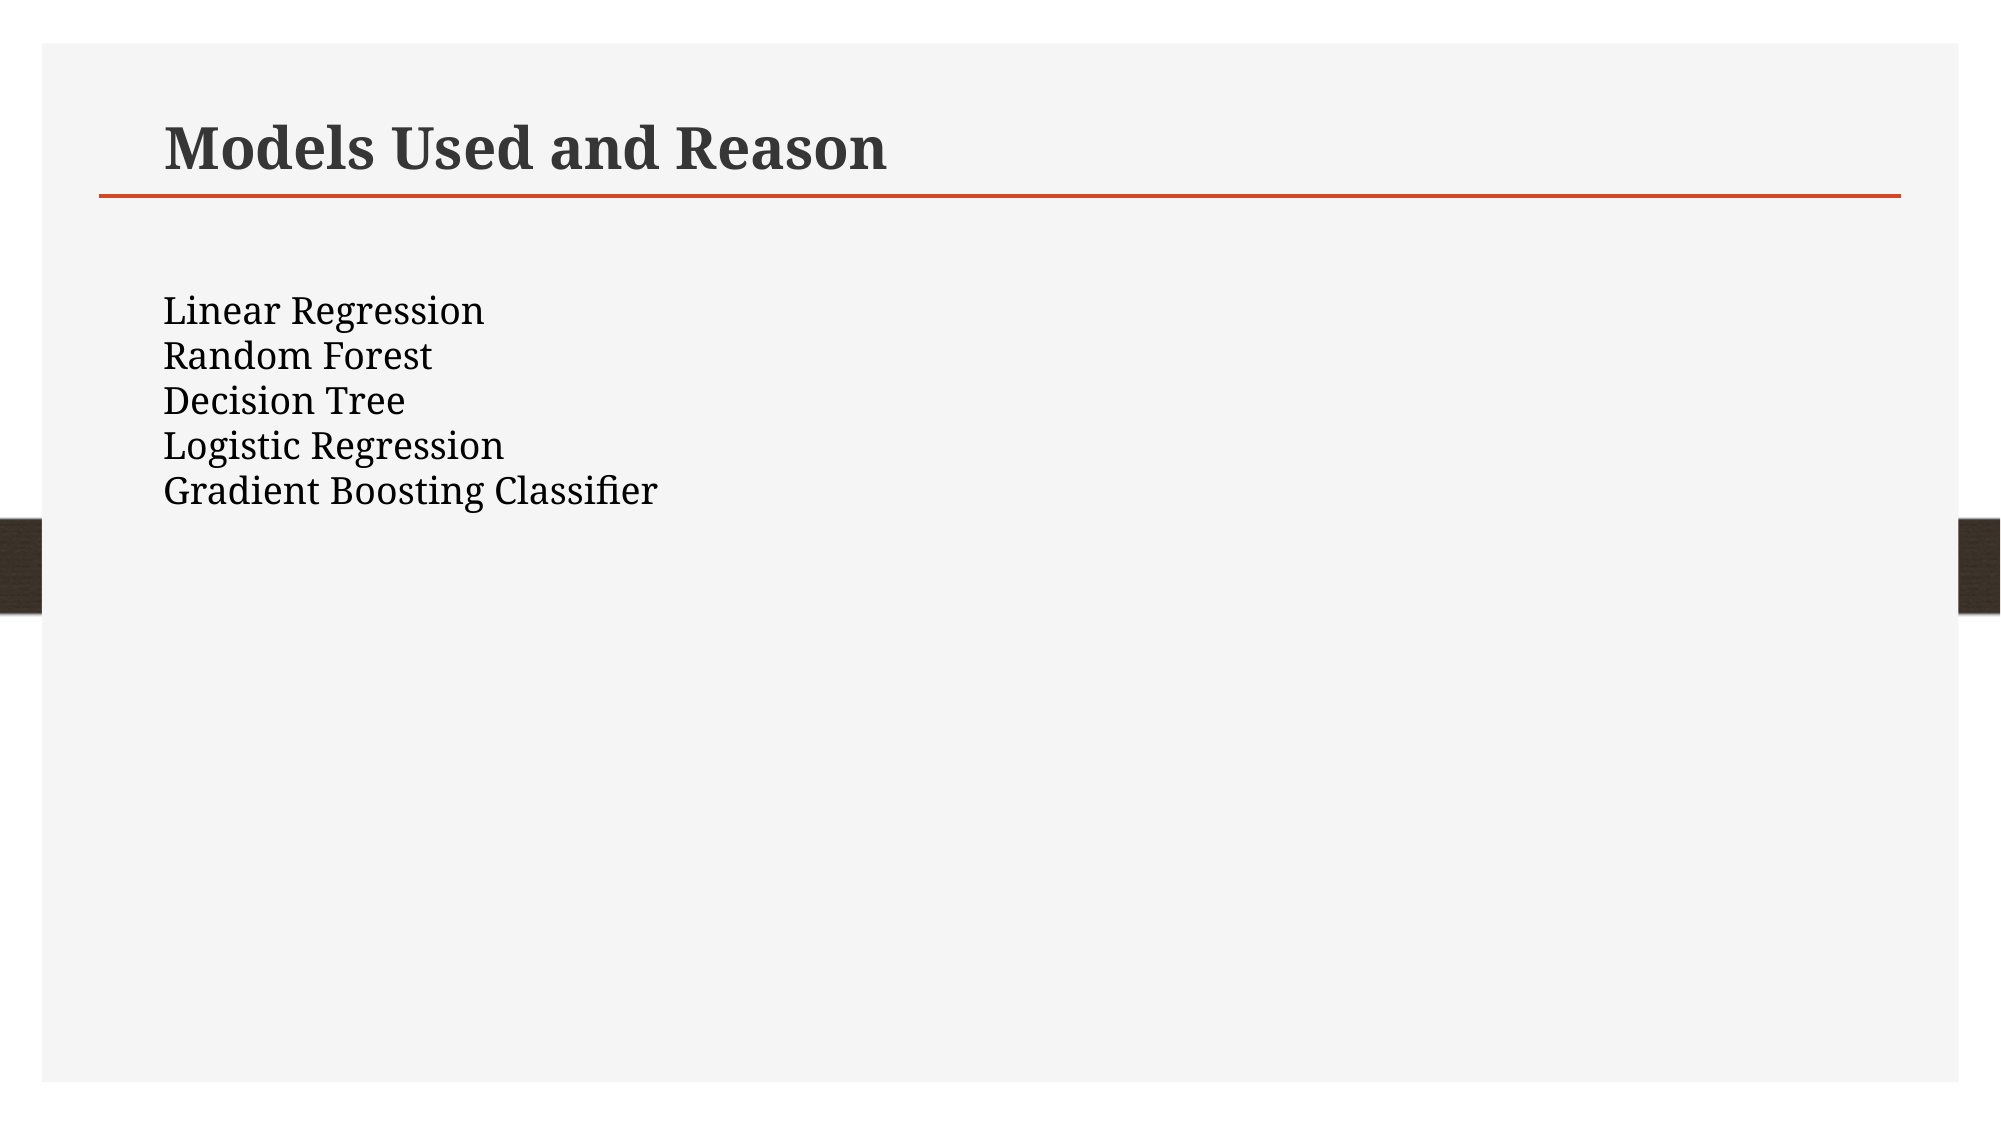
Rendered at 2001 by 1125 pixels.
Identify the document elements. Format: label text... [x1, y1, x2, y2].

text_box Linear Regression Random Forest Decision Tree Logistic Regression Gradient Boosting Classifier [148, 280, 1825, 520]
title Models Used and Reason [105, 52, 949, 240]
picture [0, 0, 2001, 1125]
